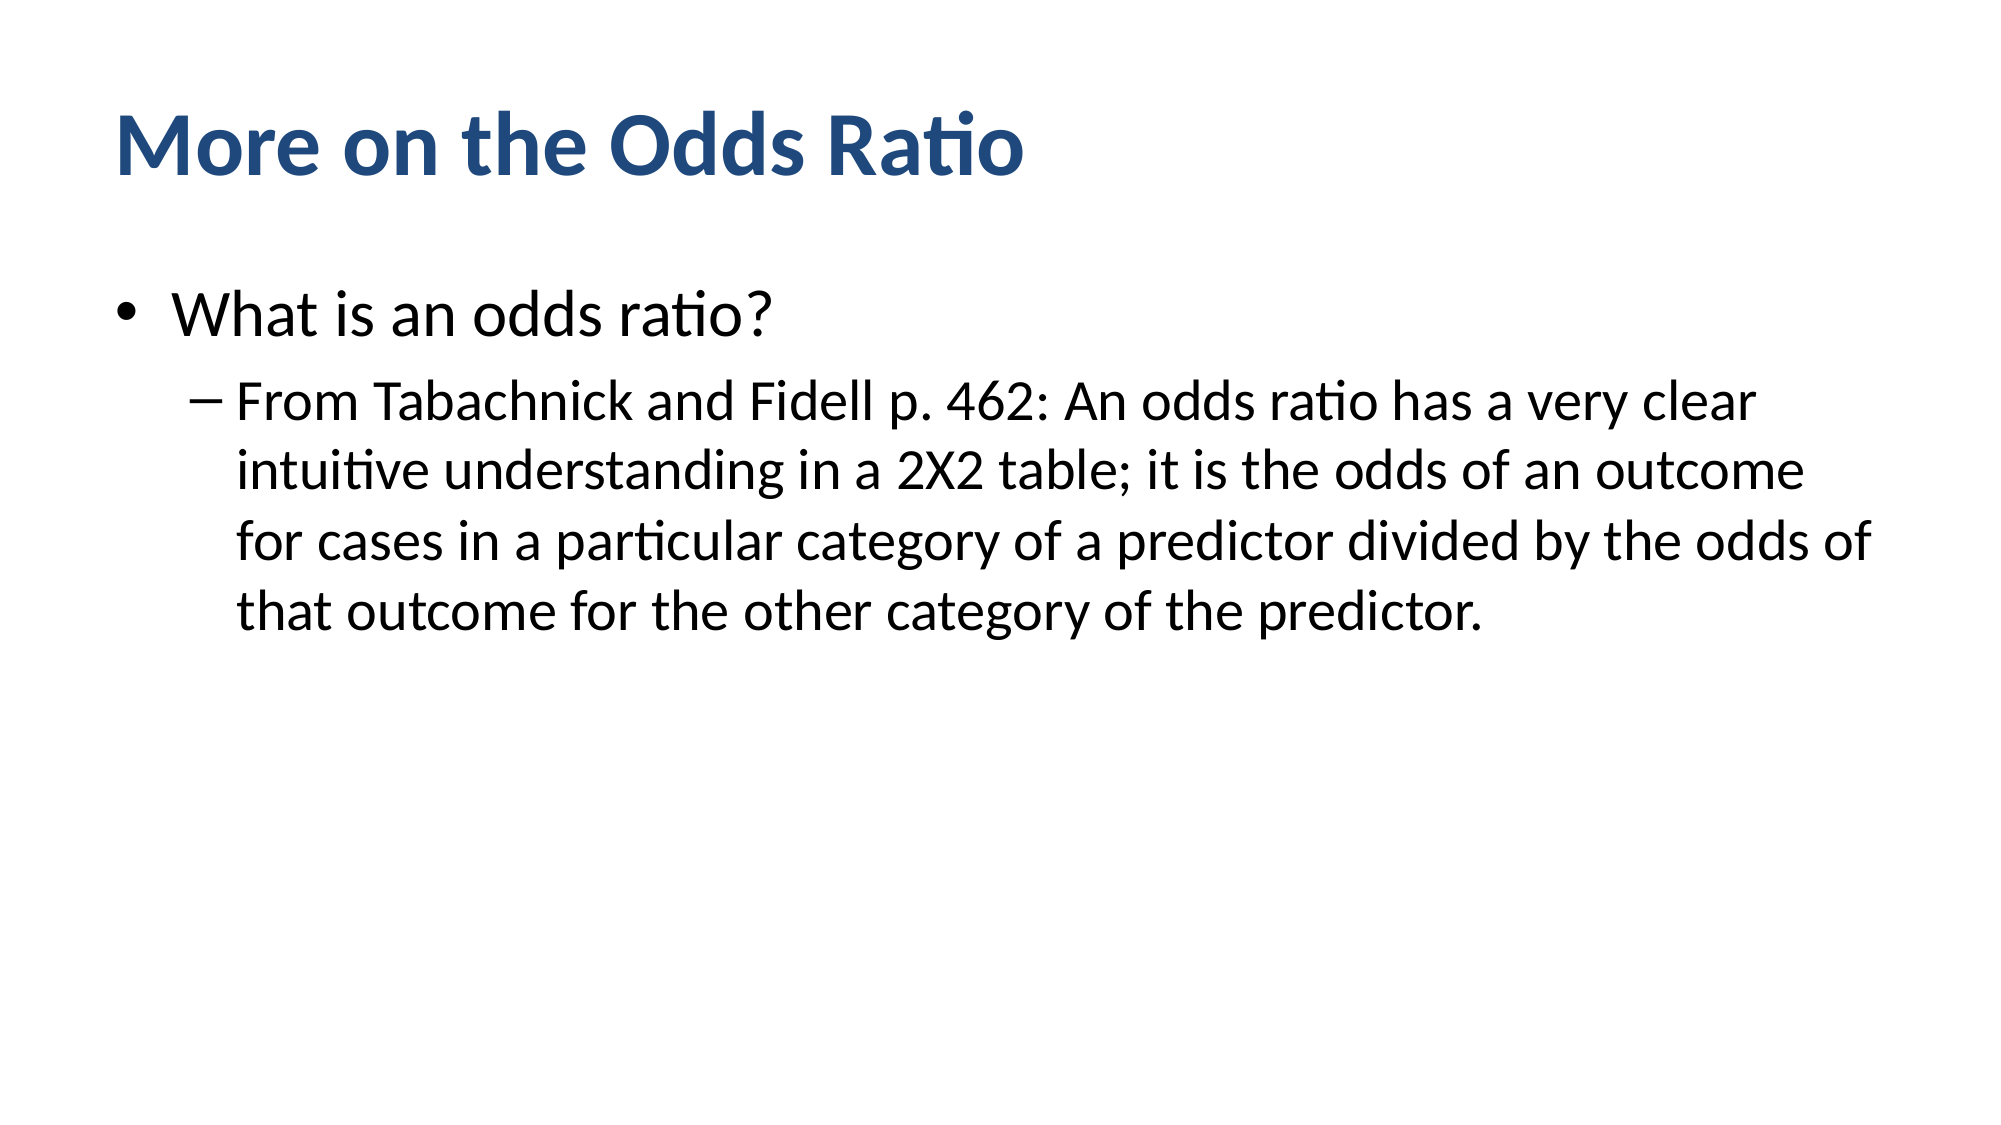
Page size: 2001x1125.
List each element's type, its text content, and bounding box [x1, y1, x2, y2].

list What is an odds ratio? From Tabachnick and Fidell p. 462: An odds ratio has a very clear intuitive understanding in a 2X2 table; it is the odds of an outcome for cases in a particular category of a predictor divided by the odds of that outcome for the other category of the predictor. [99, 262, 1900, 1005]
title More on the Odds Ratio [99, 45, 1900, 233]
